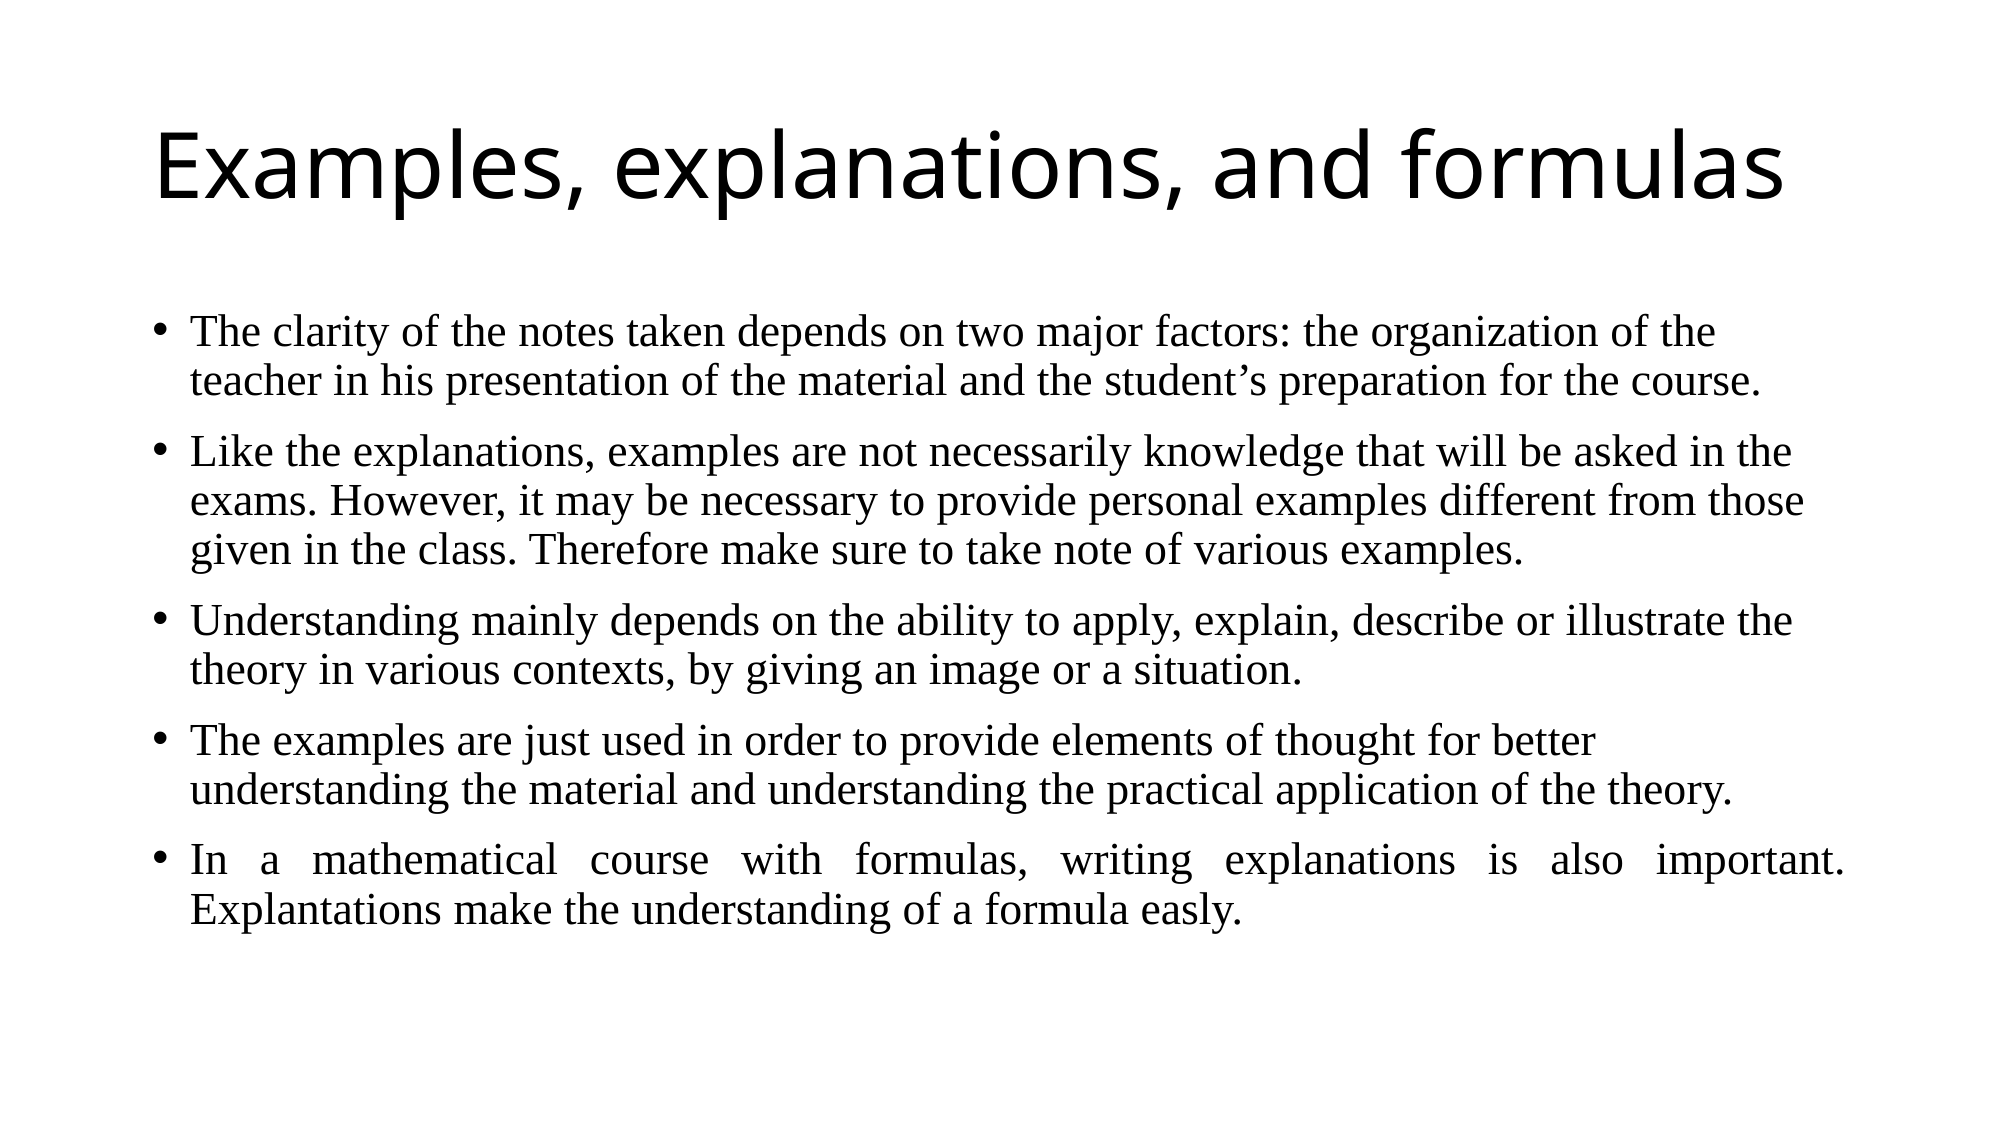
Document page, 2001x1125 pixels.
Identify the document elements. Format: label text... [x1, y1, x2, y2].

list The clarity of the notes taken depends on two major factors: the organization of the teacher in his presentation of the material and the student’s preparation for the course. Like the explanations, examples are not necessarily knowledge that will be asked in the exams. However, it may be necessary to provide personal examples different from those given in the class. Therefore make sure to take note of various examples. Understanding mainly depends on the ability to apply, explain, describe or illustrate the theory in various contexts, by giving an image or a situation. The examples are just used in order to provide elements of thought for better understanding the material and understanding the practical application of the theory. In a mathematical course with formulas, writing explanations is also important. Explantations make the understanding of a formula easly. [137, 299, 1863, 1014]
title Examples, explanations, and formulas [137, 59, 1863, 278]
